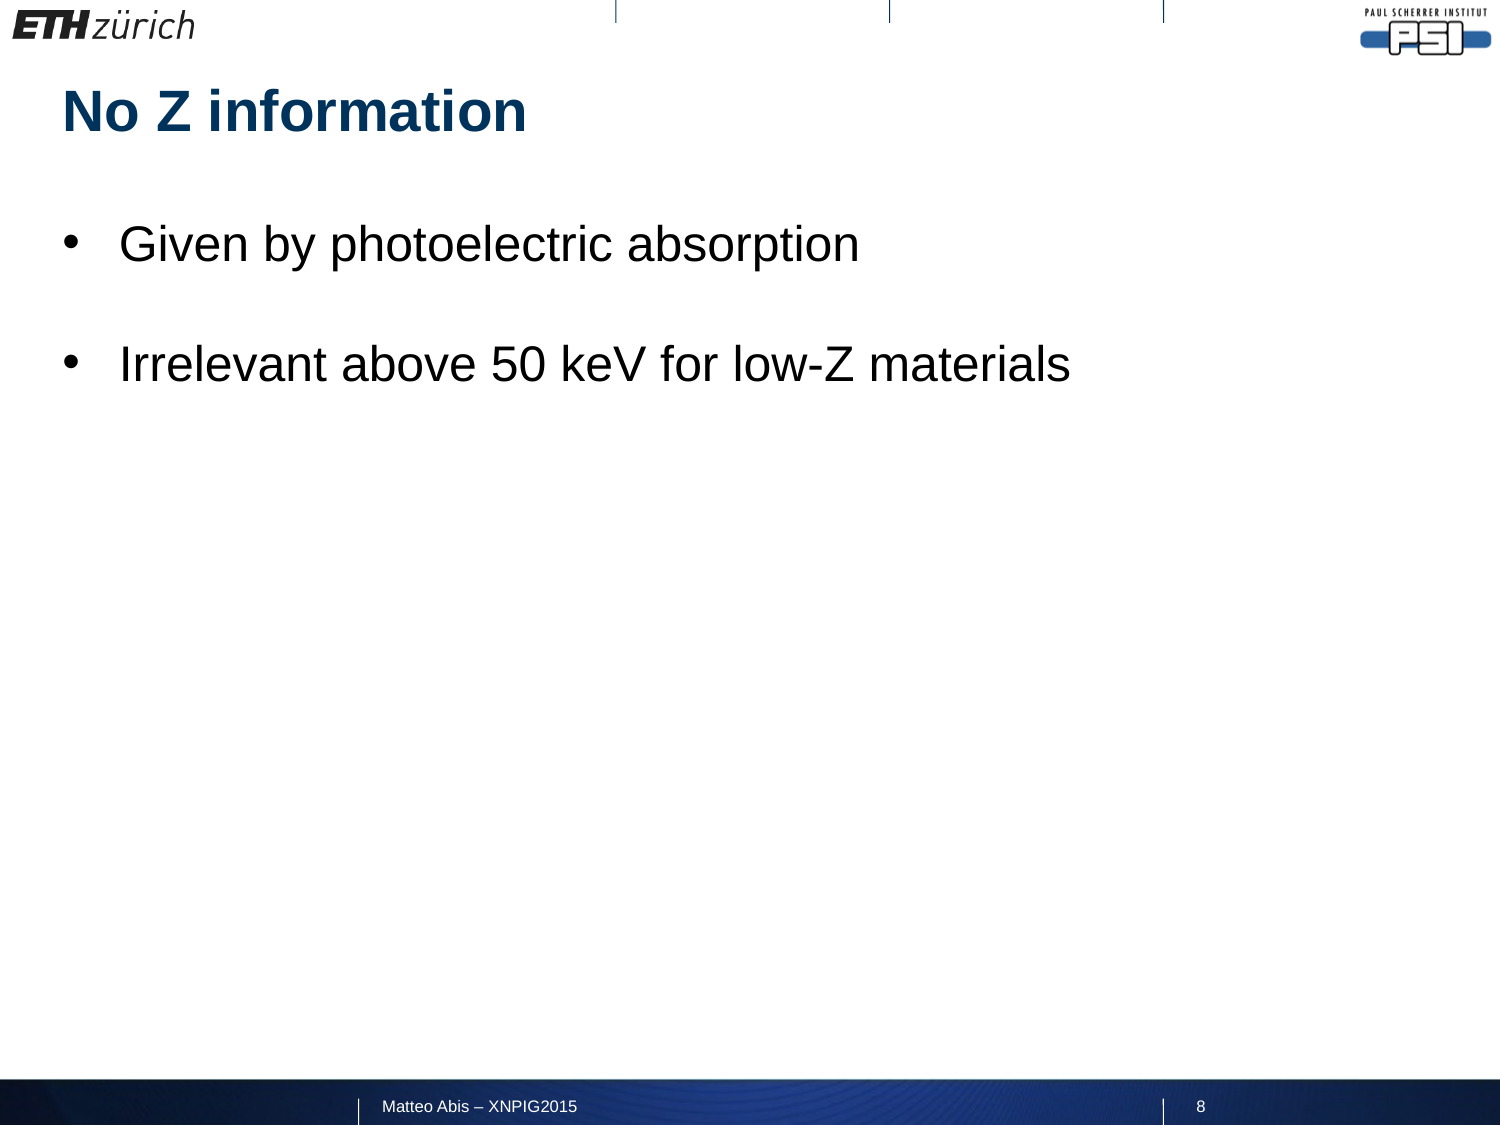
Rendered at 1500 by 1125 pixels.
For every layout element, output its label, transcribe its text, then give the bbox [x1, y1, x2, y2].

text_box Matteo Abis – XNPIG2015 [367, 1088, 1151, 1125]
text_box 8 [1181, 1088, 1451, 1125]
picture [1354, 0, 1500, 62]
picture [0, 1078, 1500, 1125]
text_box No Z information [62, 67, 1438, 193]
picture [12, 10, 194, 39]
